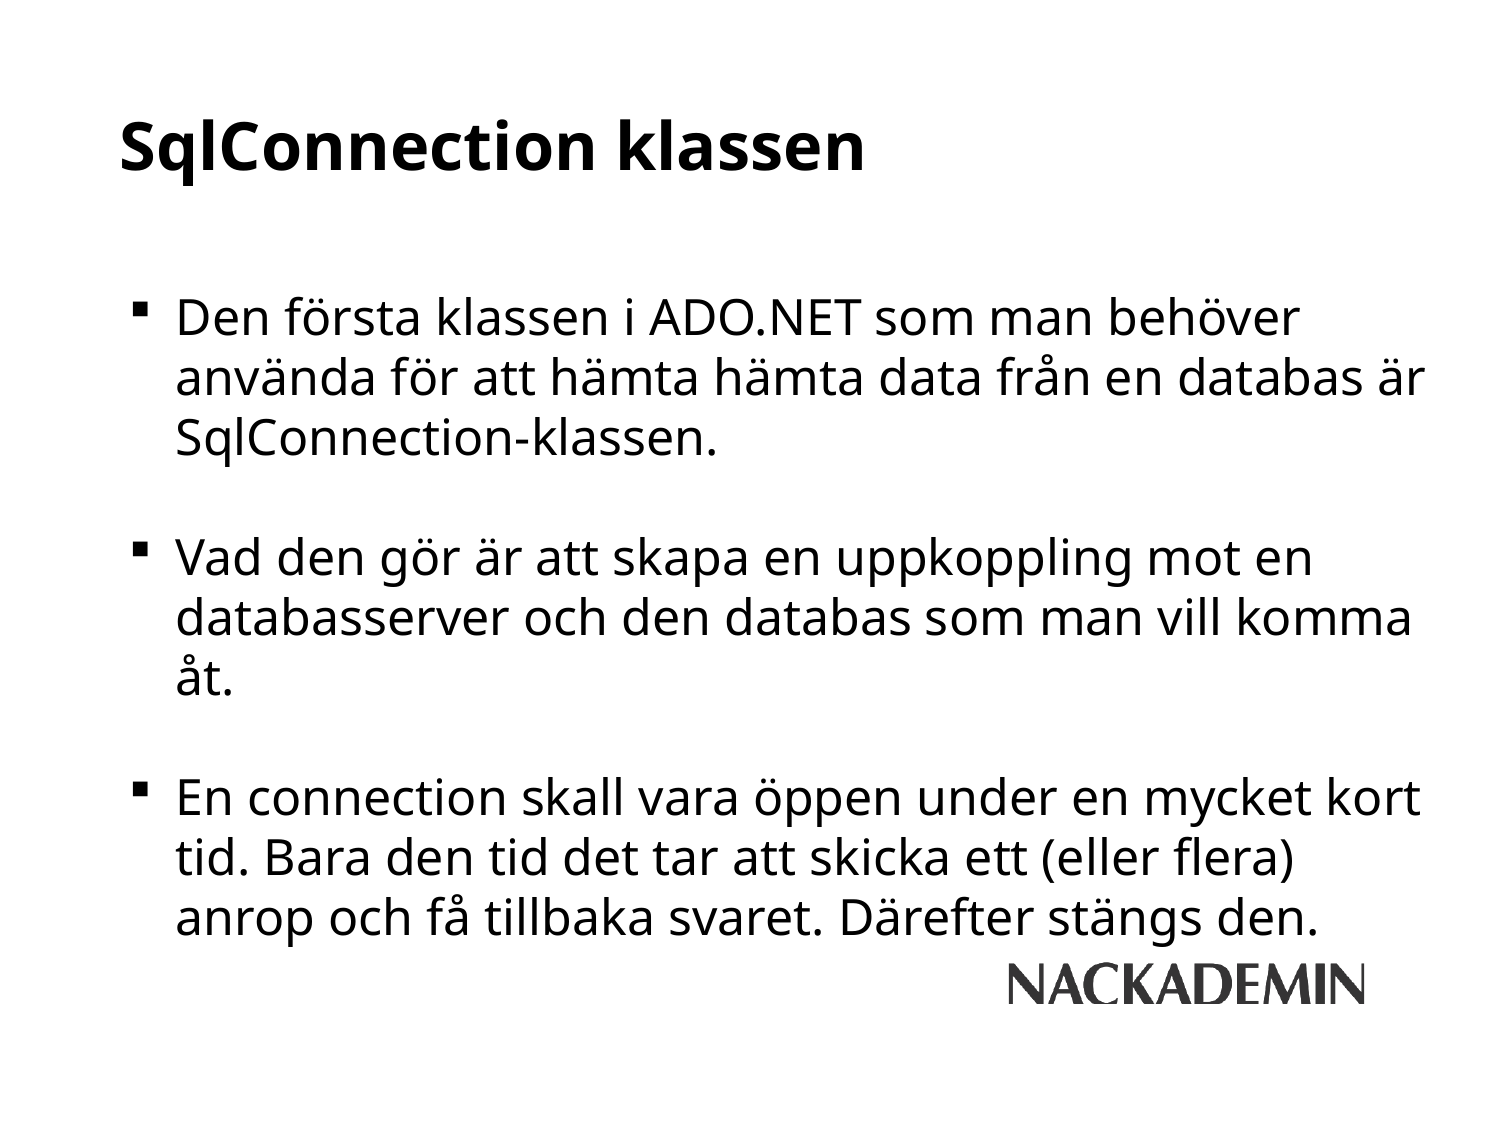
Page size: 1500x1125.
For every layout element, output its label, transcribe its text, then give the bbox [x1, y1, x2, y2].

text_box SqlConnection klassen [104, 96, 1233, 271]
text_box Den första klassen i ADO.NET som man behöver använda för att hämta hämta data från en databas är SqlConnection-klassen. Vad den gör är att skapa en uppkoppling mot en databasserver och den databas som man vill komma åt. En connection skall vara öppen under en mycket kort tid. Bara den tid det tar att skicka ett (eller flera) anrop och få tillbaka svaret. Därefter stängs den. [39, 277, 1444, 1073]
picture [1008, 962, 1365, 1004]
